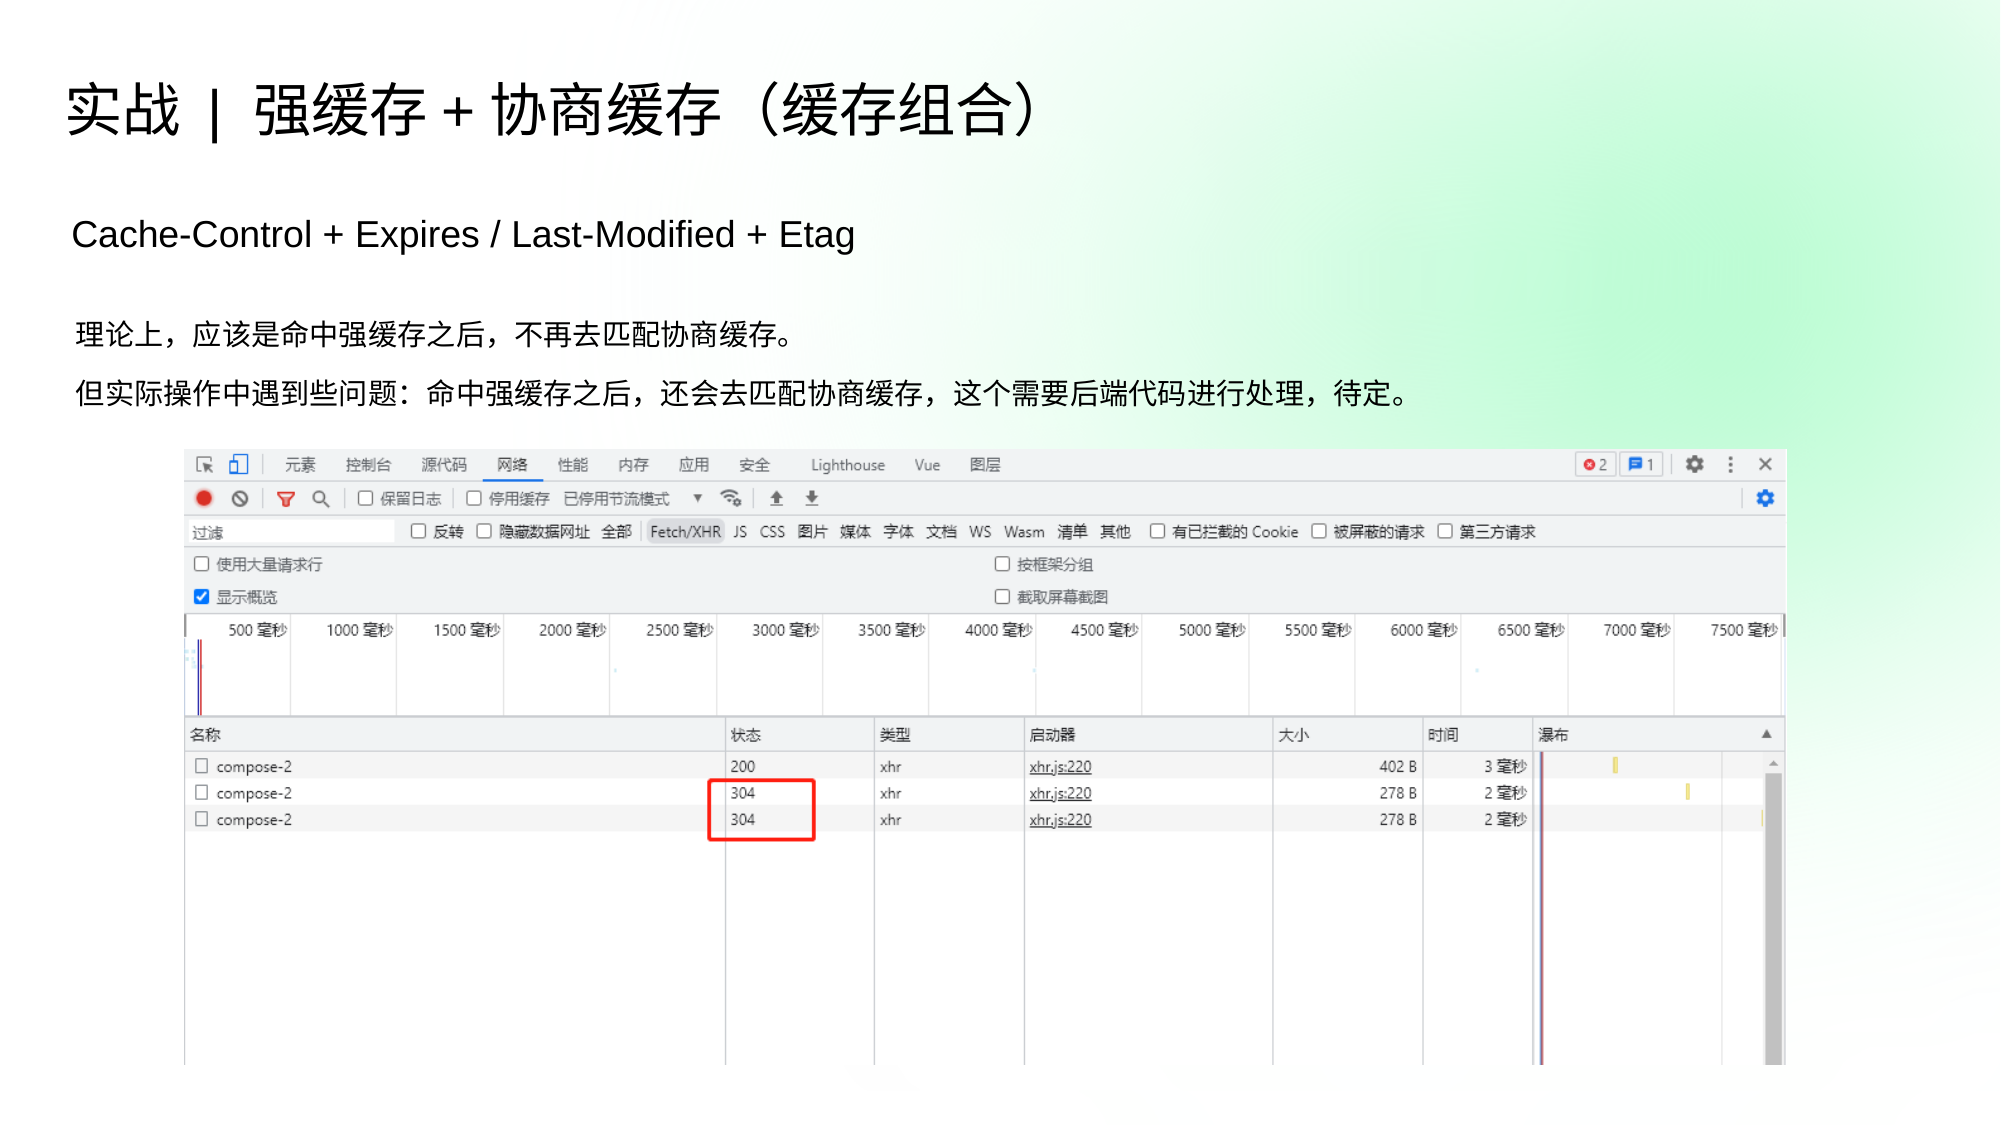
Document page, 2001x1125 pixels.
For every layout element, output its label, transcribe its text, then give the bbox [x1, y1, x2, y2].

picture [0, 0, 2001, 1125]
text_box 理论上，应该是命中强缓存之后，不再去匹配协商缓存。 但实际操作中遇到些问题：命中强缓存之后，还会去匹配协商缓存，这个需要后端代码进行处理，待定。 [61, 284, 1910, 418]
text_box 实战 | 强缓存+协商缓存（缓存组合） [49, 65, 1942, 150]
text_box Cache-Control + Expires / Last-Modified + Etag [56, 171, 1530, 263]
